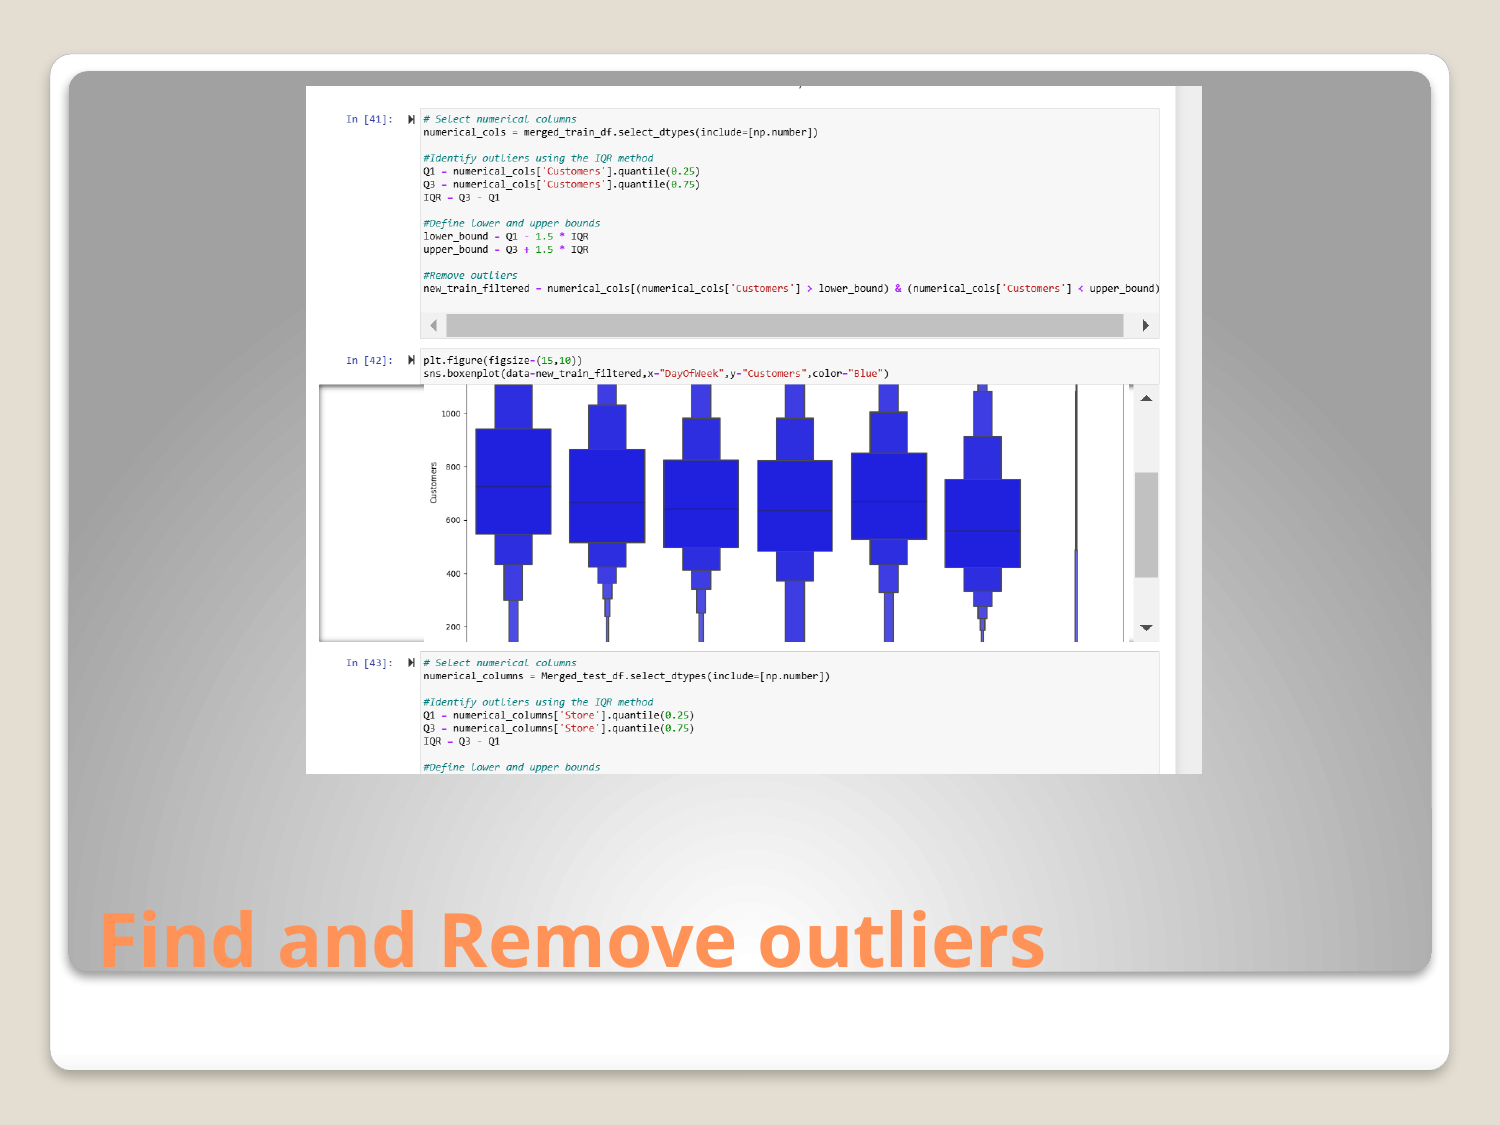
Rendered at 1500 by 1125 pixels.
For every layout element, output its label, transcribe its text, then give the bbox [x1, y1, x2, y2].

title Find and Remove outliers [82, 817, 1425, 990]
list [305, 86, 1202, 775]
